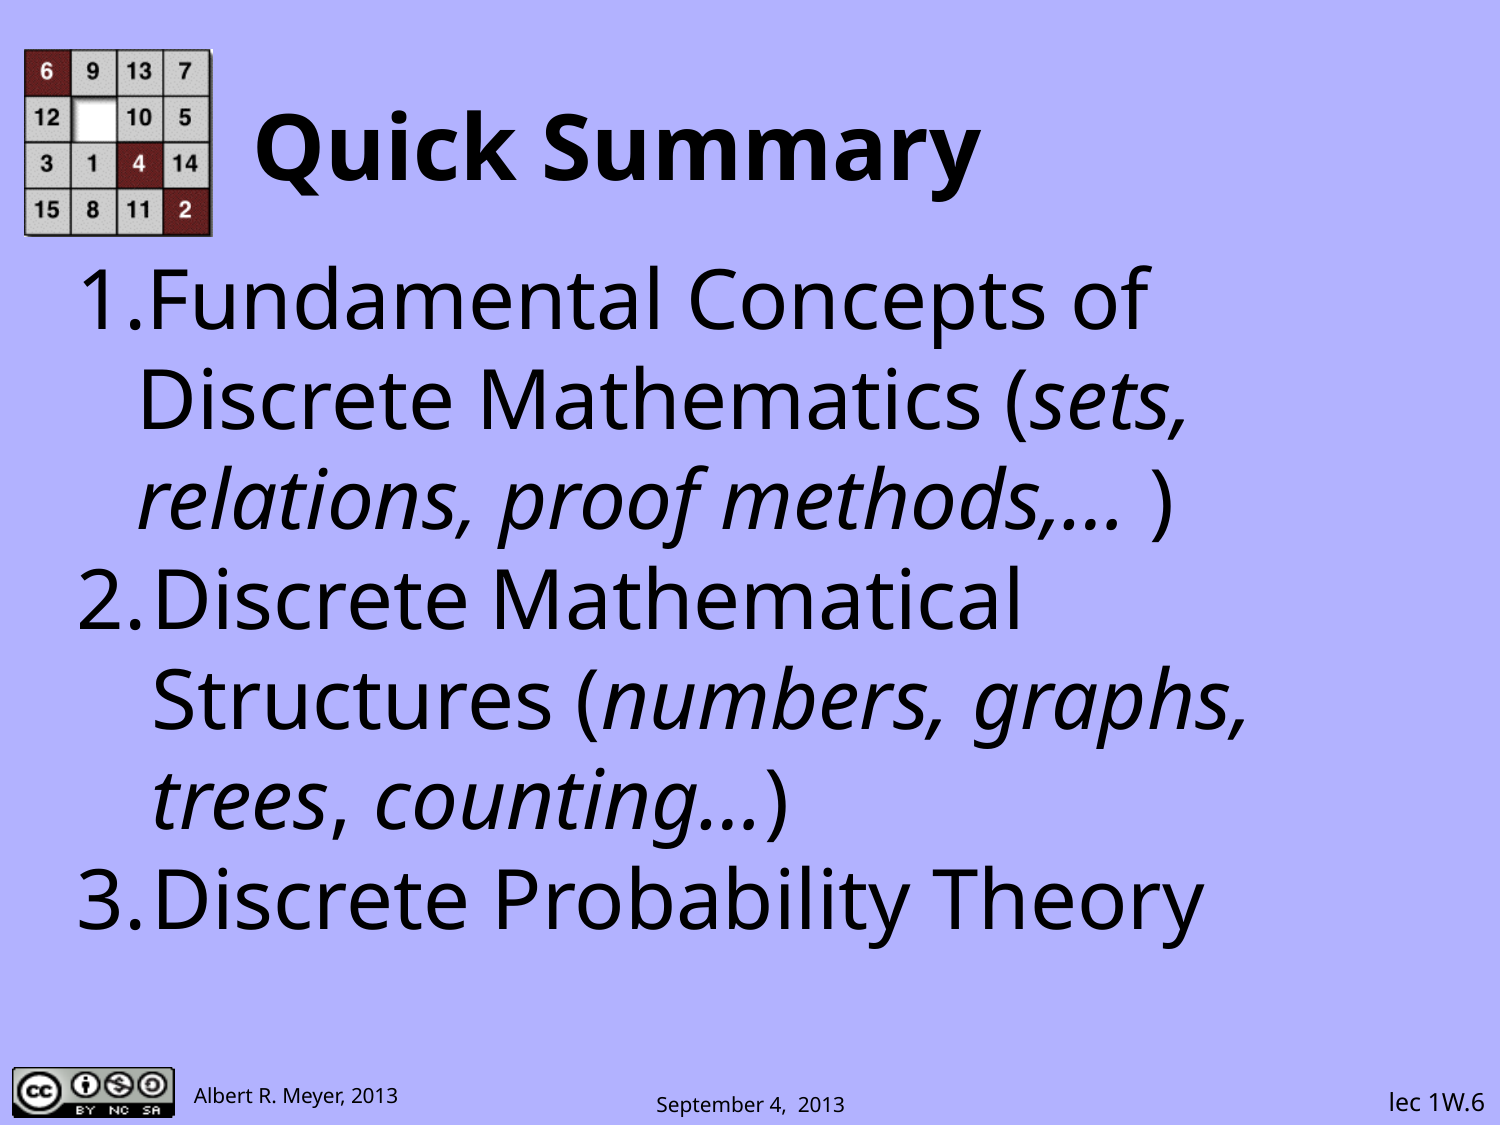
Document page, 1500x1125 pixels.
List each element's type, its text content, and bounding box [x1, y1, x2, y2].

slide_number lec 1W.6 [1318, 1074, 1500, 1125]
picture [24, 49, 213, 237]
title Quick Summary [237, 49, 1476, 238]
picture [12, 1067, 175, 1118]
text_box Fundamental Concepts of Discrete Mathematics (sets, relations, proof methods,… ) Discrete Mathematical Structures (numbers, graphs, trees, counting…) Discrete Probability Theory [61, 239, 1452, 954]
